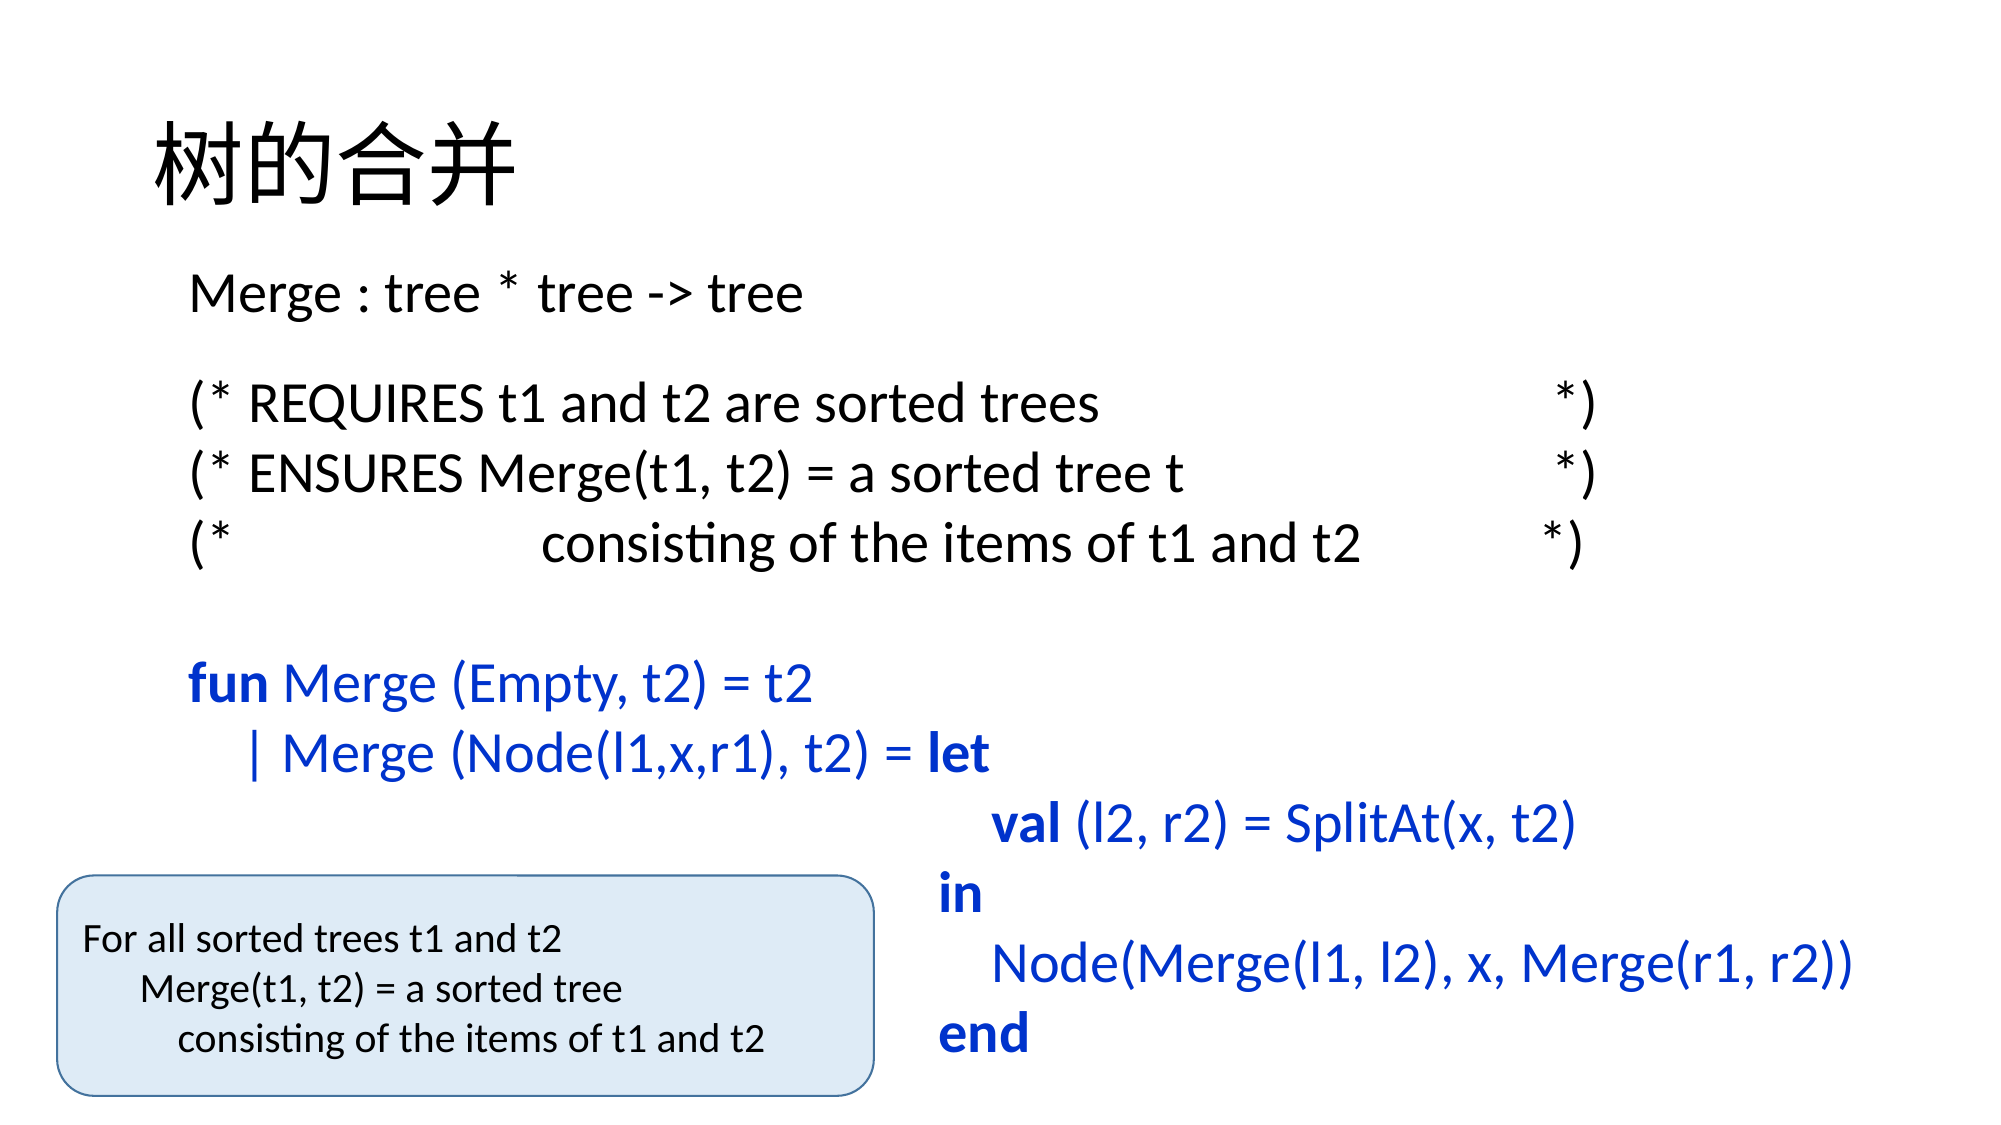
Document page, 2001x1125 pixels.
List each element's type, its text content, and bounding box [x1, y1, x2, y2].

text_box Merge : tree * tree -> tree (* REQUIRES t1 and t2 are sorted trees *) (* ENSURES Merge(t1, t2) = a sorted tree t *) (* consisting of the items of t1 and t2 *) fun Merge (Empty, t2) = t2 | Merge (Node(l1,x,r1), t2) = let val (l2, r2) = SplitAt(x, t2) in Node(Merge(l1, l2), x, Merge(r1, r2)) end [173, 247, 2000, 588]
text_box For all sorted trees t1 and t2 Merge(t1, t2) = a sorted tree consisting of the items of t1 and t2 [56, 874, 875, 1097]
title 树的合并 [137, 59, 1863, 278]
